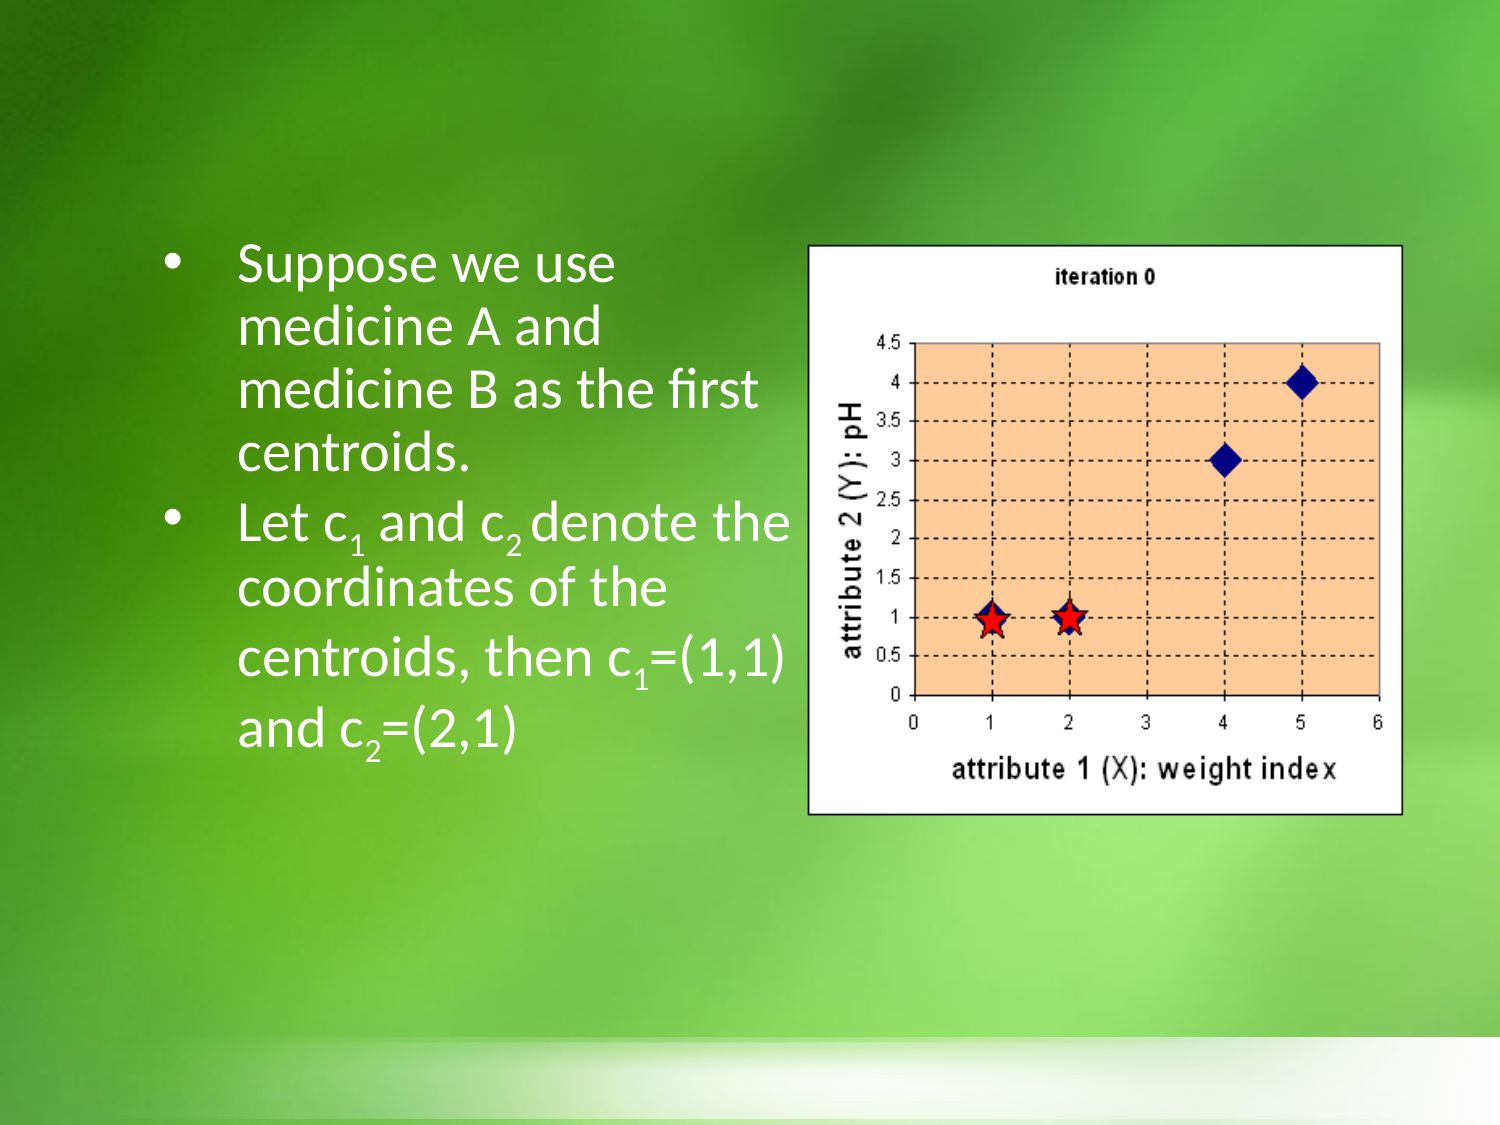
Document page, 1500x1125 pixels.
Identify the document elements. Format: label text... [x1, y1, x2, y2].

subtitle Suppose we use medicine A and medicine B as the first centroids. Let c1 and c2 denote the coordinates of the centroids, then c1=(1,1) and c2=(2,1) [162, 232, 800, 958]
picture [0, 0, 1500, 1125]
